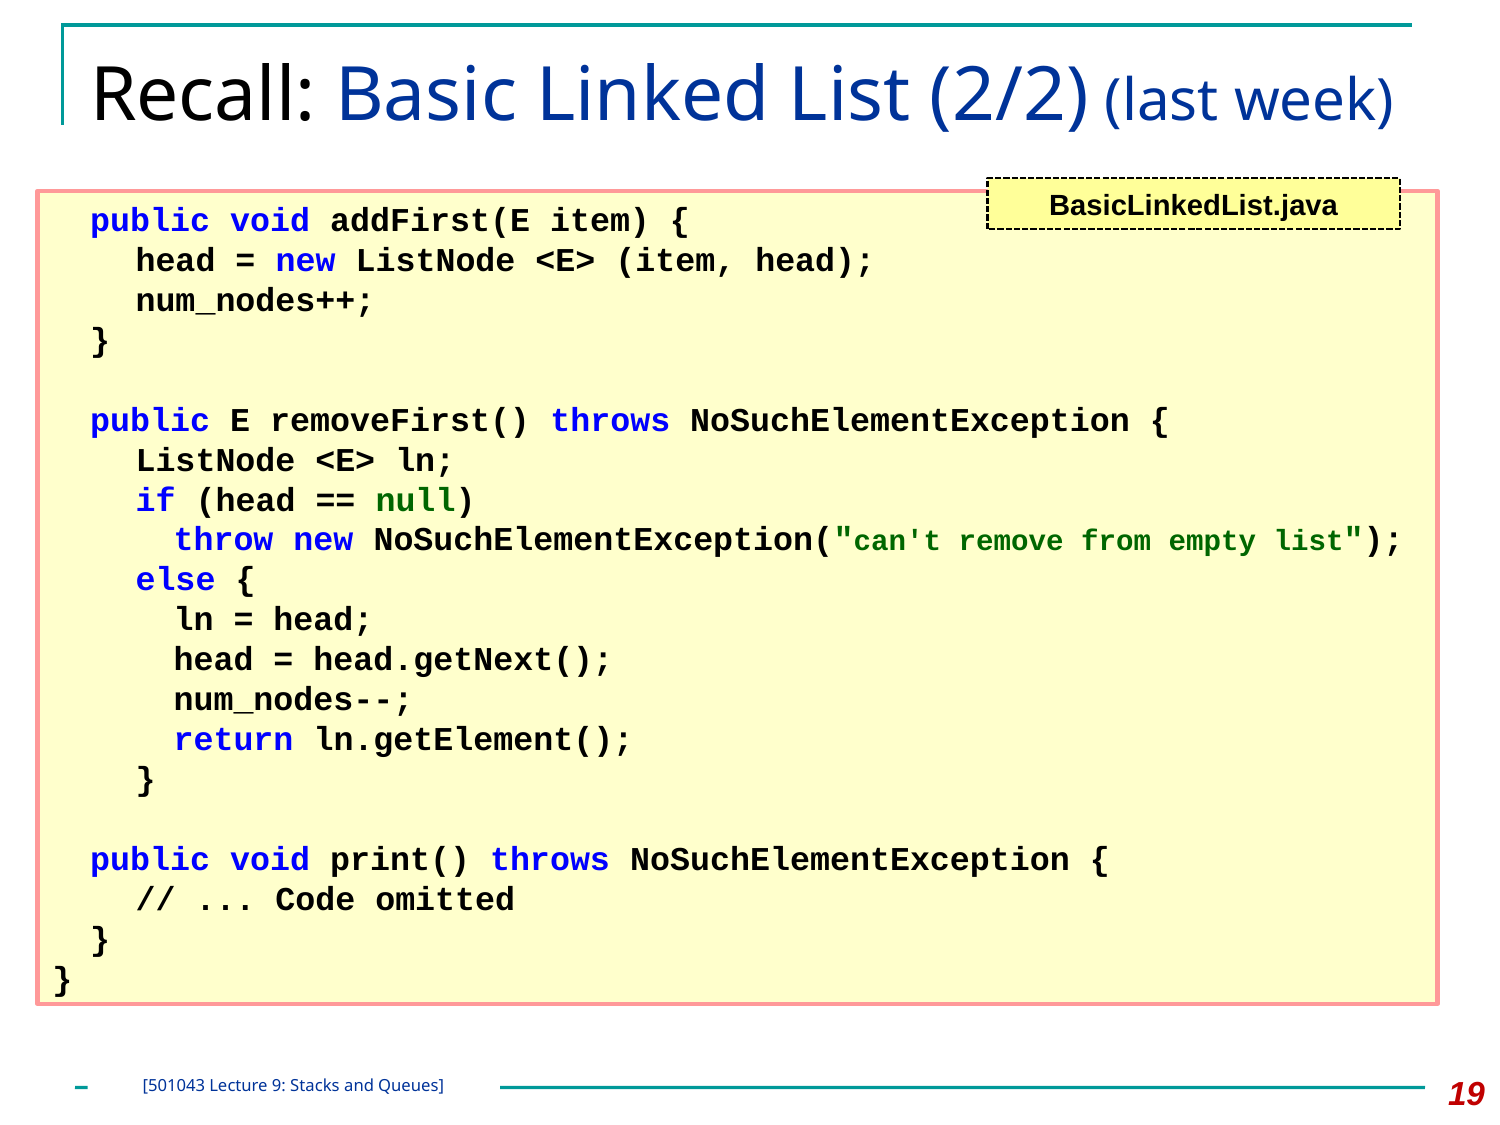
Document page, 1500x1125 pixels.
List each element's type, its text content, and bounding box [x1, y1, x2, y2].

title Recall: Basic Linked List (2/2) (last week) [74, 37, 1426, 168]
slide_number 19 [1400, 1065, 1500, 1125]
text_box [37, 178, 1438, 1015]
text_box [501043 Lecture 9: Stacks and Queues] [87, 1074, 500, 1100]
